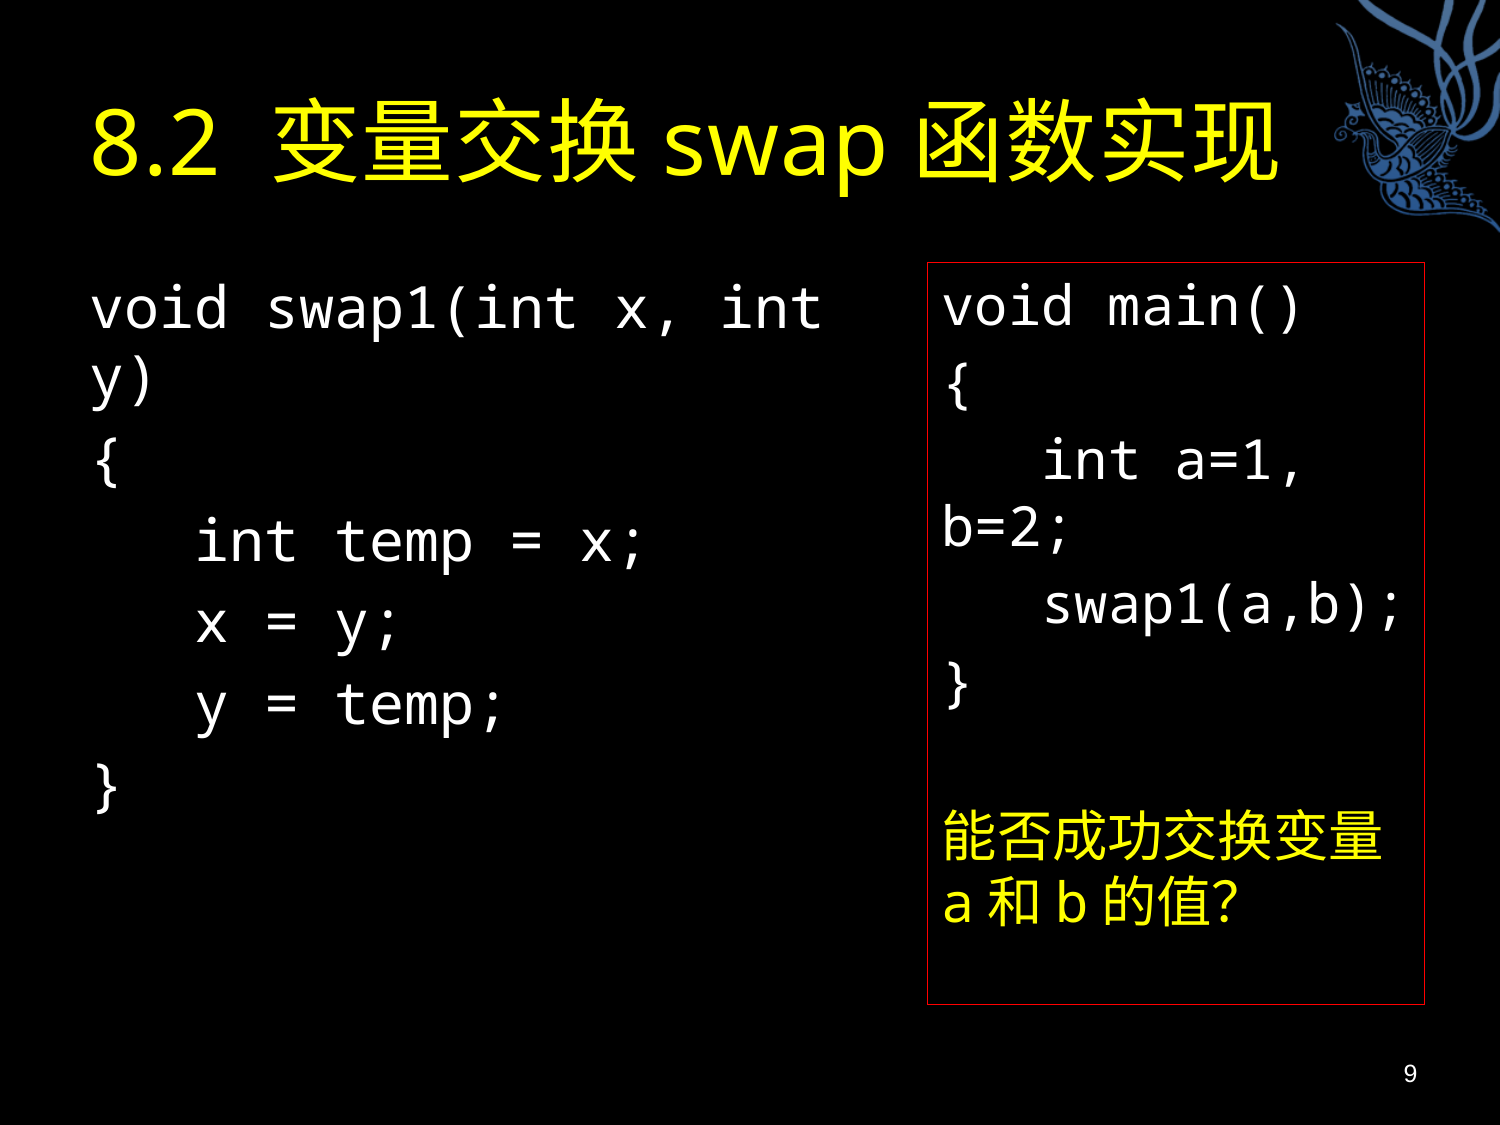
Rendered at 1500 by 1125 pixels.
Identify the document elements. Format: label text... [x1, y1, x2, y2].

slide_number 9 [1074, 1042, 1425, 1103]
list void main() { int a=1, b=2; swap1(a,b); } 能否成功交换变量a和b的值？ [927, 262, 1425, 1005]
title 8.2 变量交换swap函数实现 [75, 45, 1351, 233]
list void swap1(int x, int y) { int temp = x; x = y; y = temp; } [75, 262, 869, 1005]
